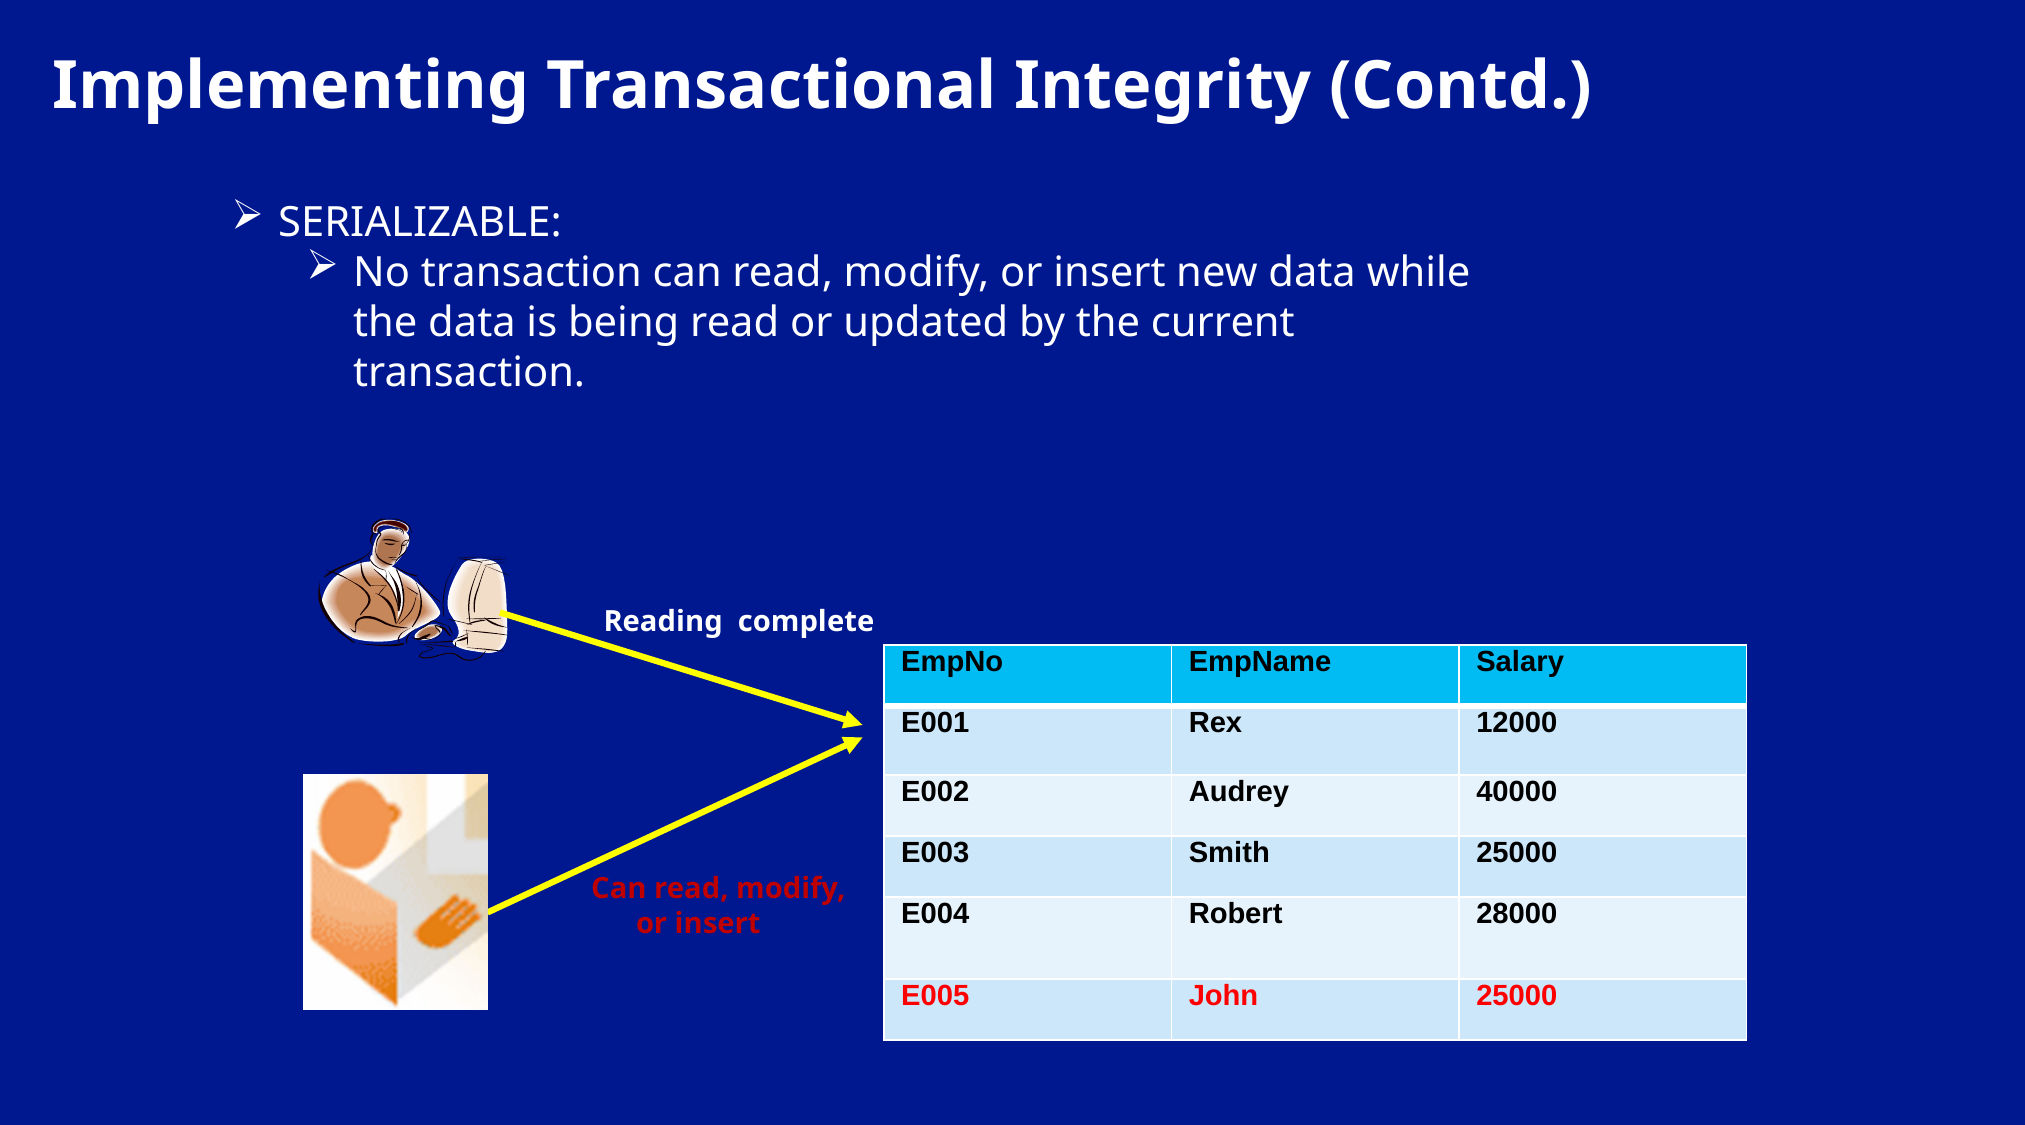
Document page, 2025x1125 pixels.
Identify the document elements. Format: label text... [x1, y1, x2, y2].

table_cell E001 [885, 709, 1171, 774]
text_box SERIALIZABLE: No transaction can read, modify, or insert new data while the data is being read or updated by the current transaction. [141, 187, 1529, 503]
text_box [604, 645, 863, 728]
text_box Can read, modify, or insert [499, 862, 883, 997]
table_header EmpNo [885, 646, 1171, 703]
table_cell 25000 [1460, 980, 1746, 1039]
table_cell 25000 [1460, 837, 1746, 896]
table_cell Audrey [1172, 776, 1458, 835]
text_box Reading complete [513, 594, 1000, 645]
table_cell Rex [1172, 709, 1458, 774]
table_cell Smith [1172, 837, 1458, 896]
table_cell E003 [885, 837, 1171, 896]
table_cell E004 [885, 898, 1171, 978]
table_cell 28000 [1460, 898, 1746, 978]
table_header Salary [1460, 646, 1746, 703]
table_cell 40000 [1460, 776, 1746, 835]
text_box Implementing Transactional Integrity (Contd.) [37, 34, 1800, 129]
picture [302, 774, 488, 1010]
text_box [595, 737, 863, 862]
table_cell 12000 [1460, 709, 1746, 774]
table_cell E002 [885, 776, 1171, 835]
table_header EmpName [1172, 646, 1458, 703]
table_cell John [1172, 980, 1458, 1039]
picture [312, 517, 509, 663]
table_cell E005 [885, 980, 1171, 1039]
table_cell Robert [1172, 898, 1458, 978]
